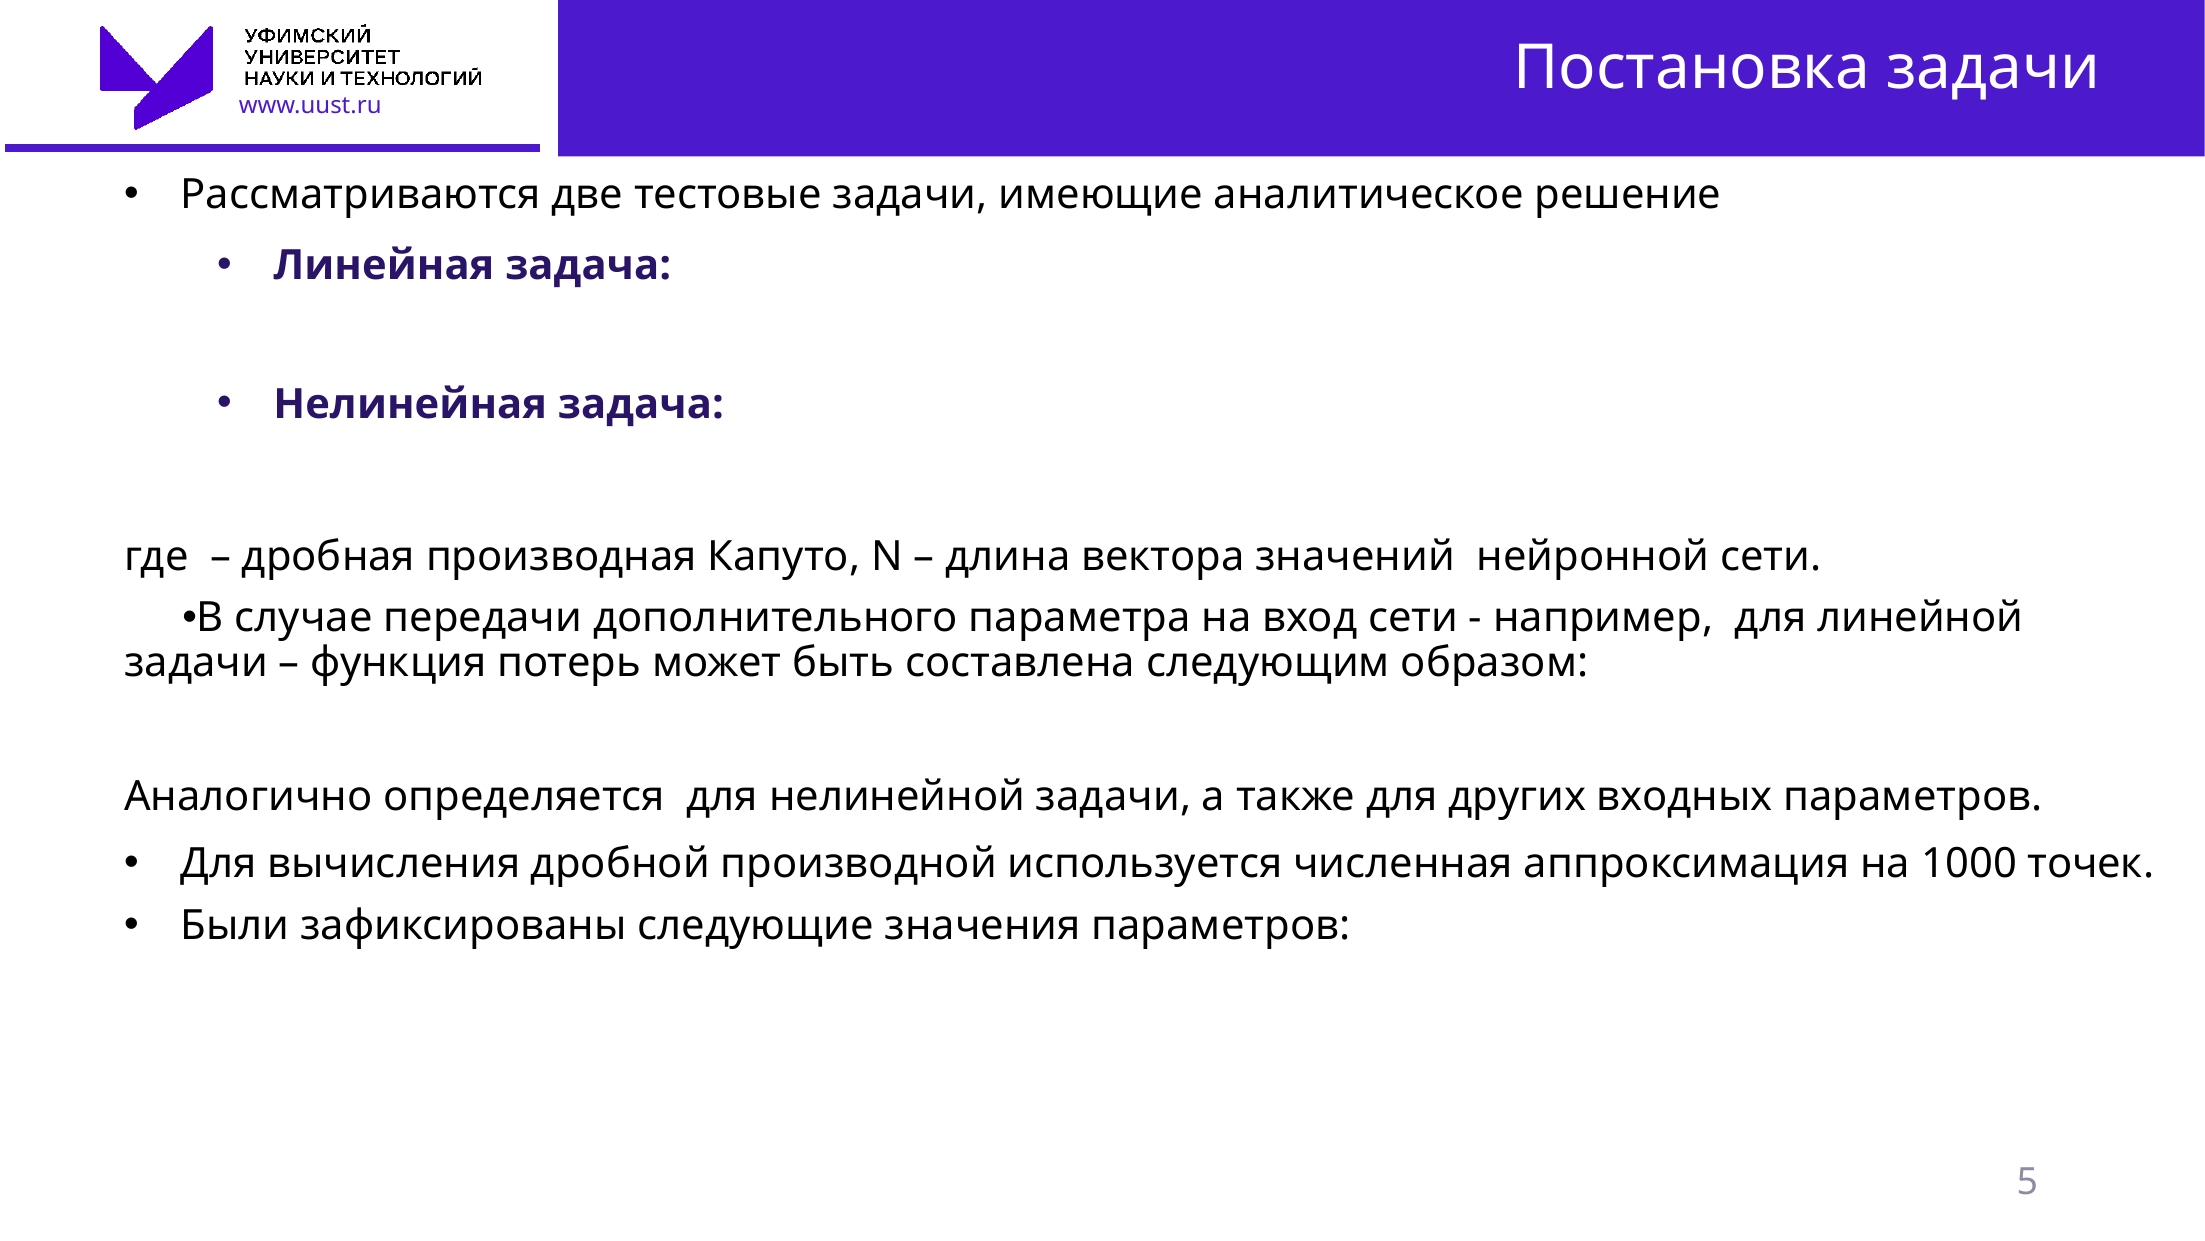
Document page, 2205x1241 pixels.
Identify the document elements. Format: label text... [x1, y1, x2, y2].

picture [233, 20, 484, 98]
title Постановка задачи [641, 28, 2116, 105]
slide_number 5 [1557, 1149, 2054, 1216]
picture [95, 20, 229, 135]
